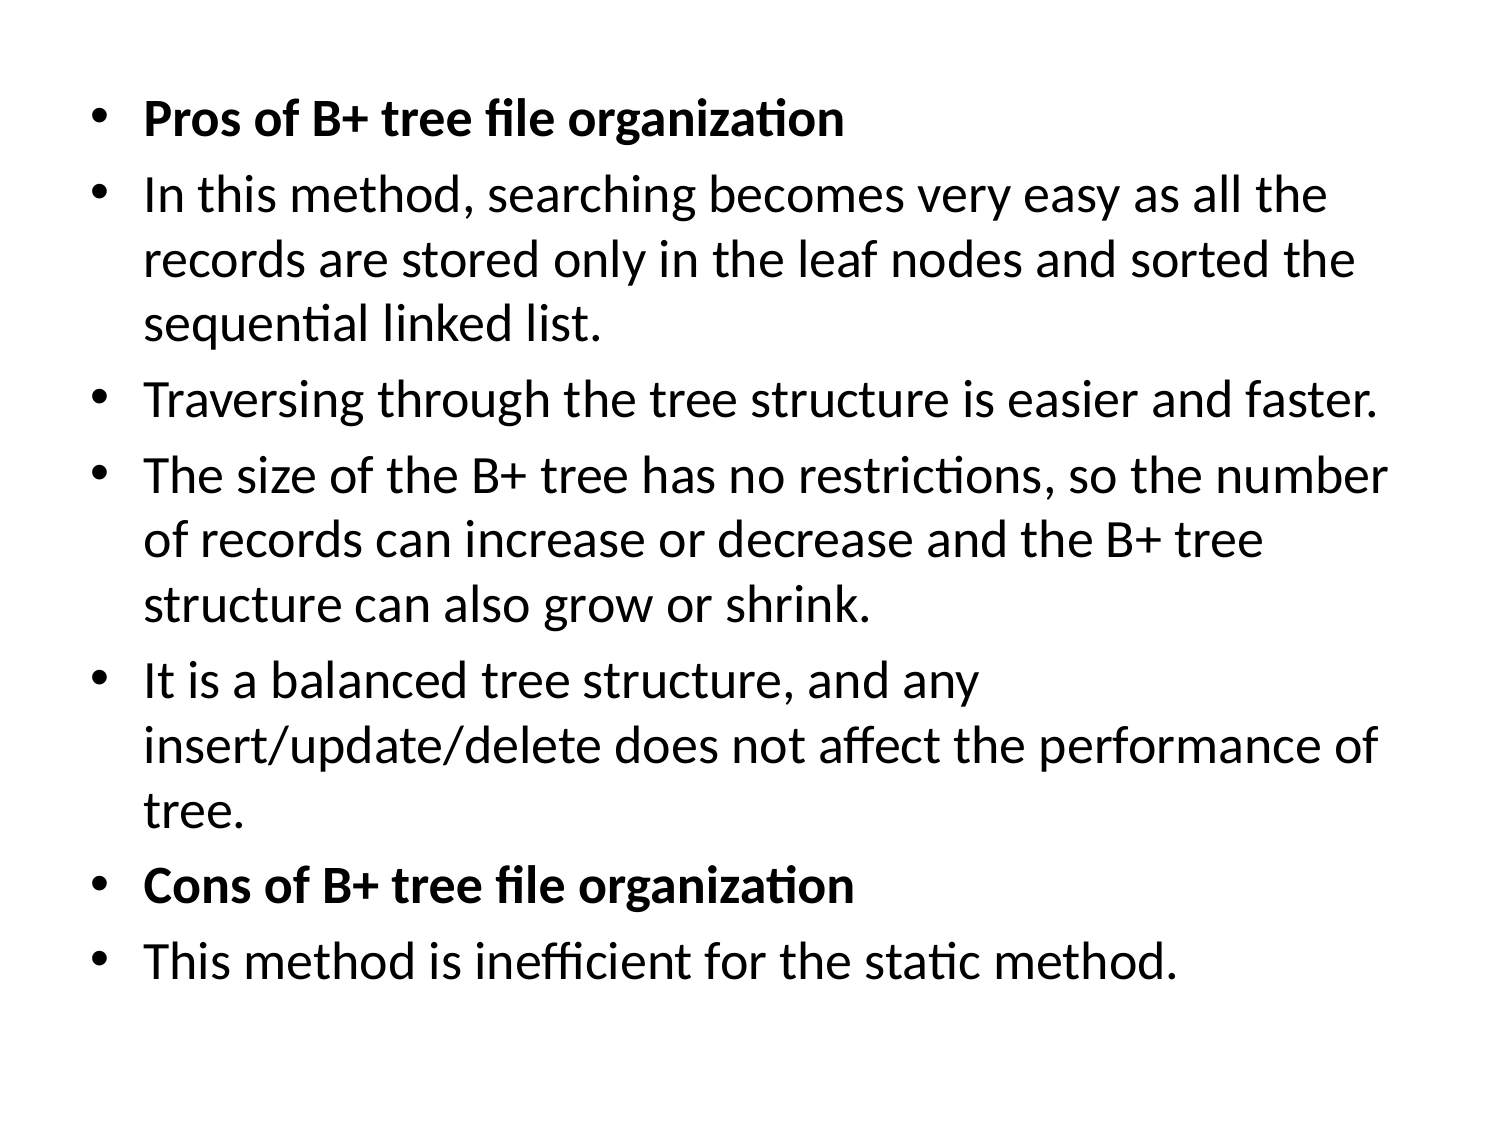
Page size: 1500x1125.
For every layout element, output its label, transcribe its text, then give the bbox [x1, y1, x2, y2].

list Pros of B+ tree file organization In this method, searching becomes very easy as all the records are stored only in the leaf nodes and sorted the sequential linked list. Traversing through the tree structure is easier and faster. The size of the B+ tree has no restrictions, so the number of records can increase or decrease and the B+ tree structure can also grow or shrink. It is a balanced tree structure, and any insert/update/delete does not affect the performance of tree. Cons of B+ tree file organization This method is inefficient for the static method. [75, 75, 1425, 1005]
